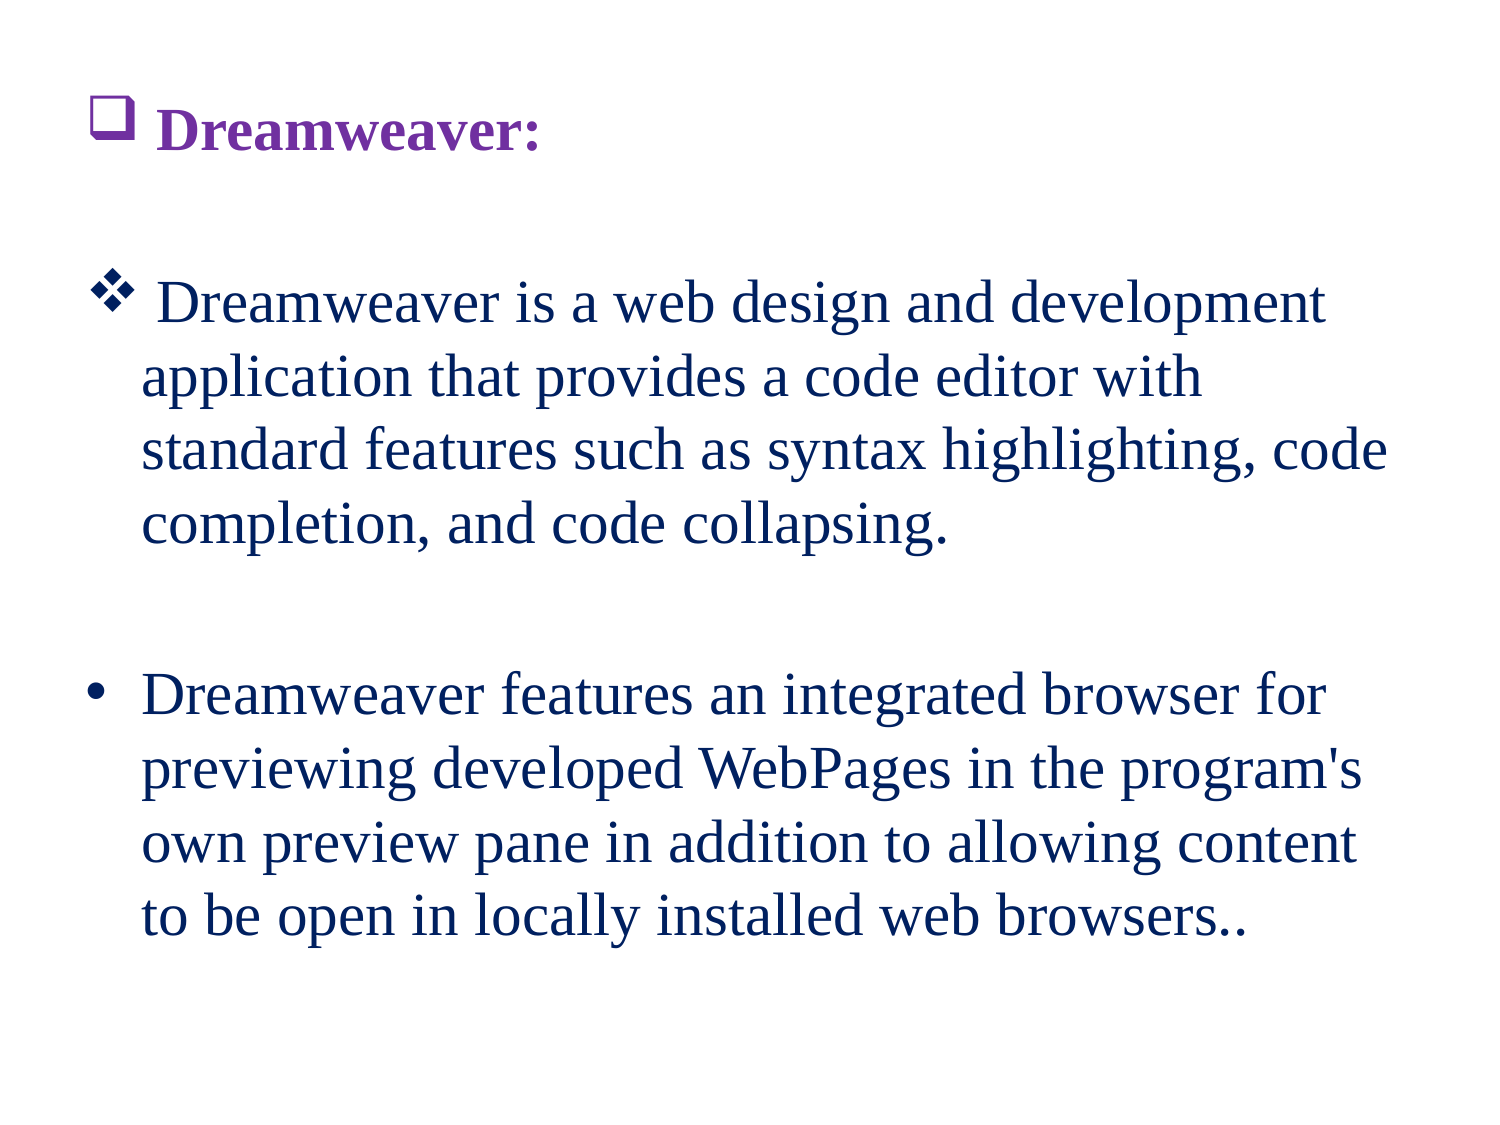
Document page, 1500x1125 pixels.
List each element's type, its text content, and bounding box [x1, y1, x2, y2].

list Dreamweaver: Dreamweaver is a web design and development application that provides a code editor with standard features such as syntax highlighting, code completion, and code collapsing. Dreamweaver features an integrated browser for previewing developed WebPages in the program's own preview pane in addition to allowing content to be open in locally installed web browsers.. [70, 82, 1421, 973]
